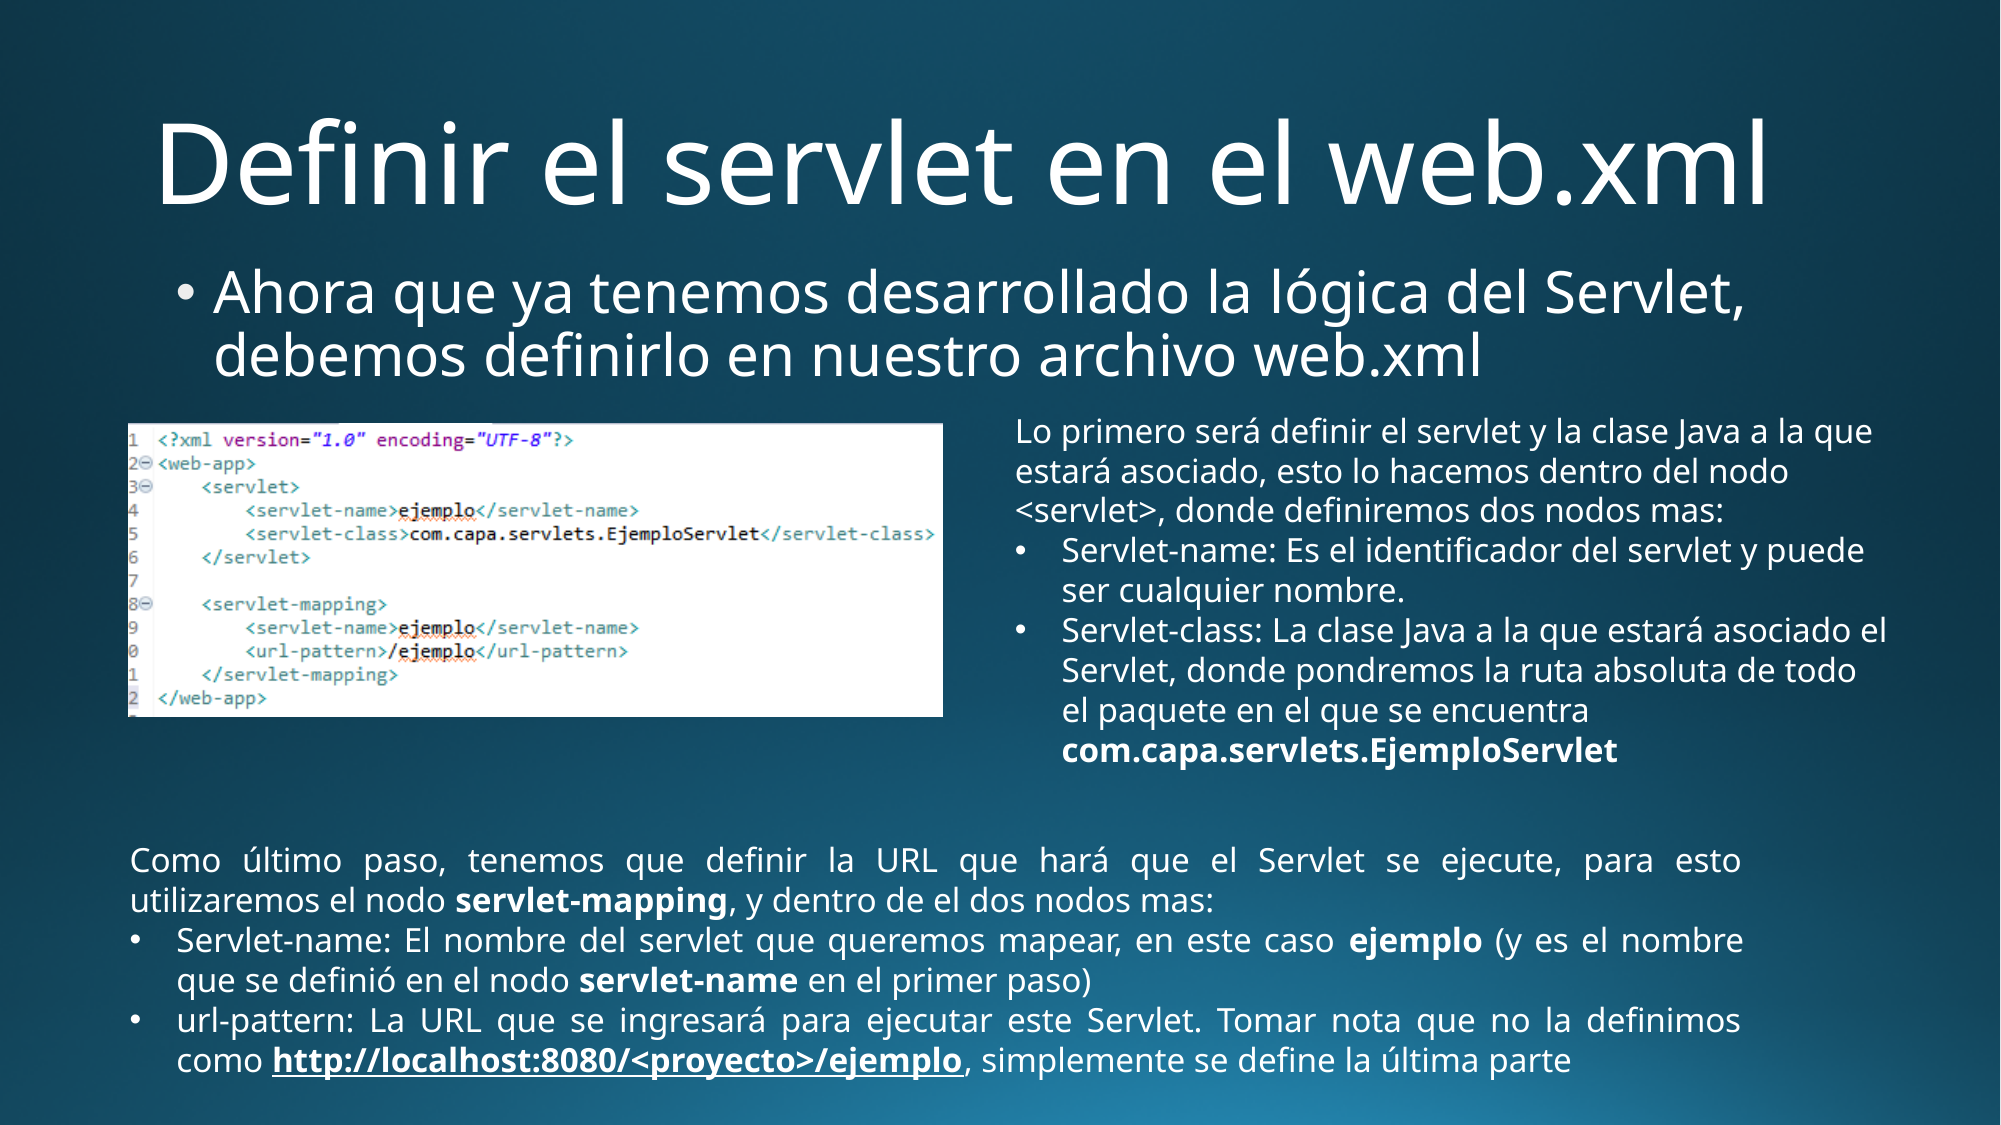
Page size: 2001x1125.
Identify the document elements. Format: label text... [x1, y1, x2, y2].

text_box Como último paso, tenemos que definir la URL que hará que el Servlet se ejecute, para esto utilizaremos el nodo servlet-mapping, y dentro de el dos nodos mas: Servlet-name: El nombre del servlet que queremos mapear, en este caso ejemplo (y es el nombre que se definió en el nodo servlet-name en el primer paso) url-pattern: La URL que se ingresará para ejecutar este Servlet. Tomar nota que no la definimos como http://localhost:8080/<proyecto>/ejemplo, simplemente se define la última parte [114, 831, 1760, 1092]
text_box Lo primero será definir el servlet y la clase Java a la que estará asociado, esto lo hacemos dentro del nodo <servlet>, donde definiremos dos nodos mas: Servlet-name: Es el identificador del servlet y puede ser cualquier nombre. Servlet-class: La clase Java a la que estará asociado el Servlet, donde pondremos la ruta absoluta de todo el paquete en el que se encuentra com.capa.servlets.EjemploServlet [999, 402, 1909, 777]
picture [0, 0, 2001, 1125]
title Definir el servlet en el web.xml [137, 59, 1863, 278]
list Ahora que ya tenemos desarrollado la lógica del Servlet, debemos definirlo en nuestro archivo web.xml [160, 255, 1840, 970]
